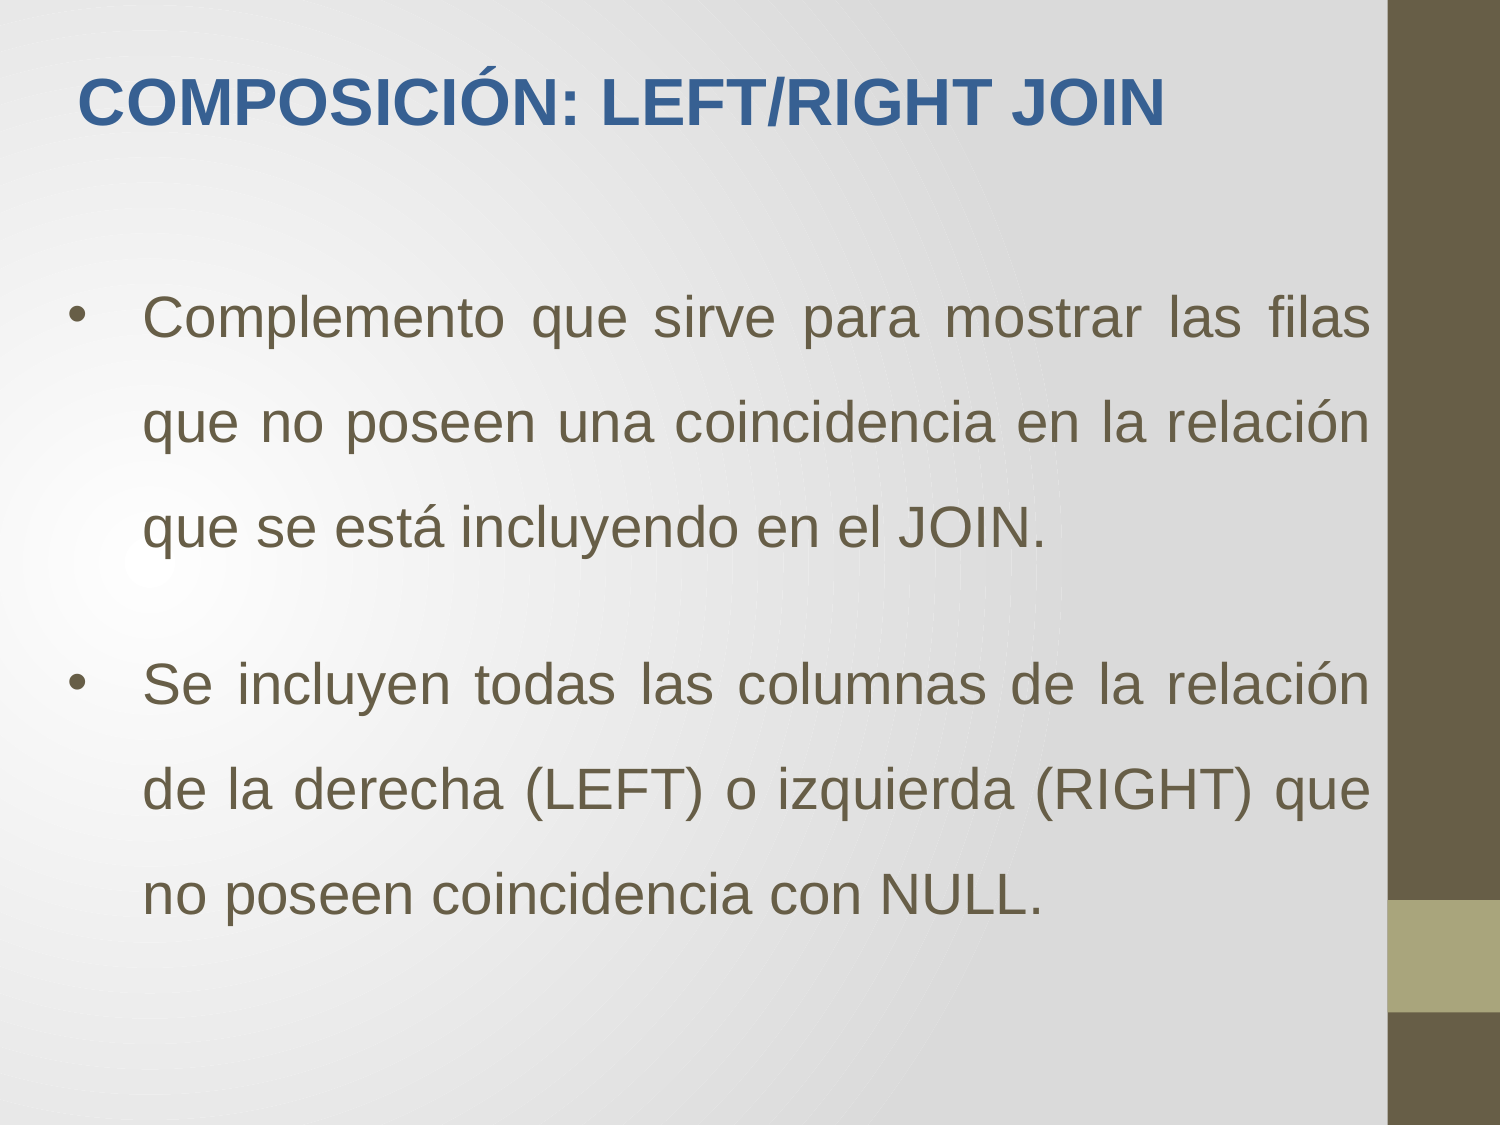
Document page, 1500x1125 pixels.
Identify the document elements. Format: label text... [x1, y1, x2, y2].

text_box Complemento que sirve para mostrar las filas que no poseen una coincidencia en la relación que se está incluyendo en el JOIN. Se incluyen todas las columnas de la relación de la derecha (LEFT) o izquierda (RIGHT) que no poseen coincidencia con NULL. [53, 236, 1388, 1039]
text_box COMPOSICIÓN: LEFT/RIGHT JOIN [0, 5, 1253, 193]
